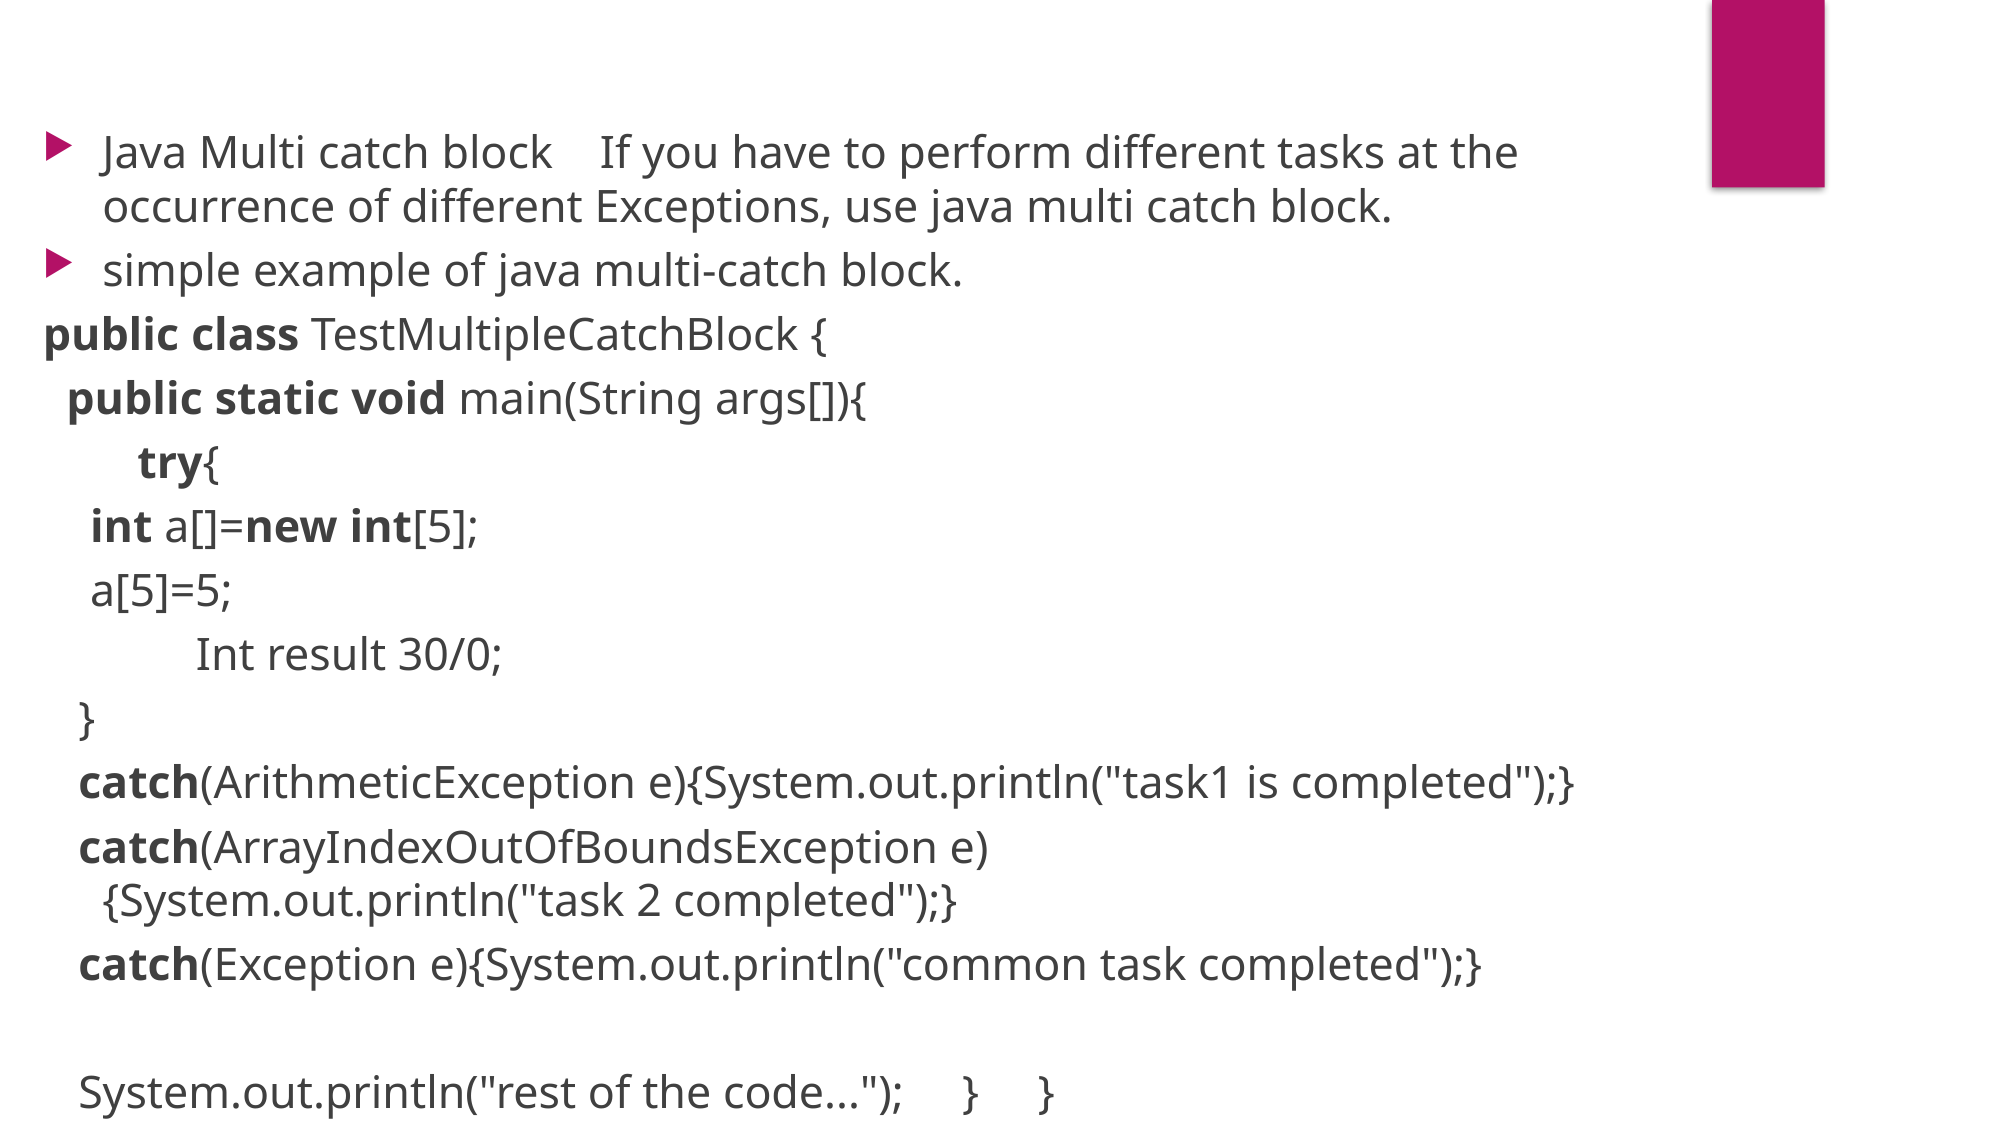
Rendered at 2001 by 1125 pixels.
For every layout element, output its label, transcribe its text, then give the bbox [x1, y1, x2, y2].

text_box Java Multi catch block If you have to perform different tasks at the occurrence of different Exceptions, use java multi catch block. simple example of java multi-catch block. public class TestMultipleCatchBlock { public static void main(String args[]){ try{ int a[]=new int[5]; a[5]=5; Int result 30/0; } catch(ArithmeticException e){System.out.println("task1 is completed");} catch(ArrayIndexOutOfBoundsException e){System.out.println("task 2 completed");} catch(Exception e){System.out.println("common task completed");} System.out.println("rest of the code..."); } } [28, 116, 1774, 1125]
